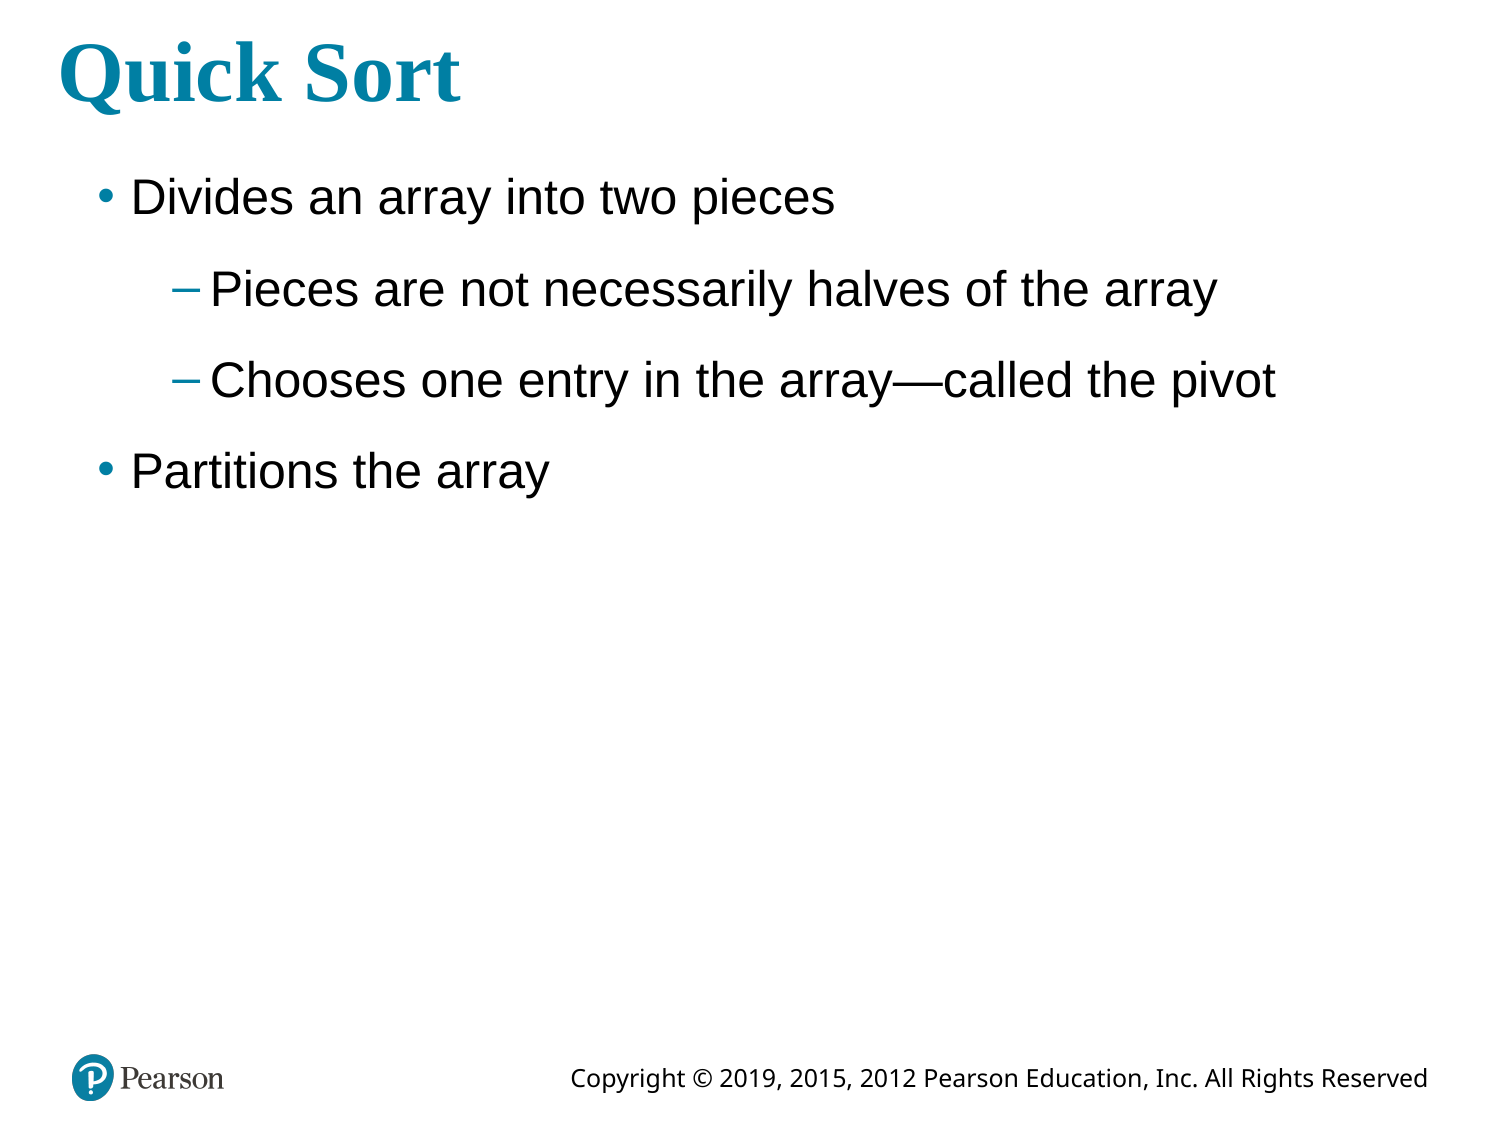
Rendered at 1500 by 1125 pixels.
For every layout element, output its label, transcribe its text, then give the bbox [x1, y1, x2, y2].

title Quick Sort [41, 0, 1440, 135]
list Divides an array into two pieces Pieces are not necessarily halves of the array Chooses one entry in the array—called the pivot Partitions the array [65, 149, 1417, 976]
picture [80, 1063, 106, 1088]
picture [98, 1054, 224, 1101]
picture [72, 1087, 83, 1101]
picture [72, 1054, 88, 1070]
